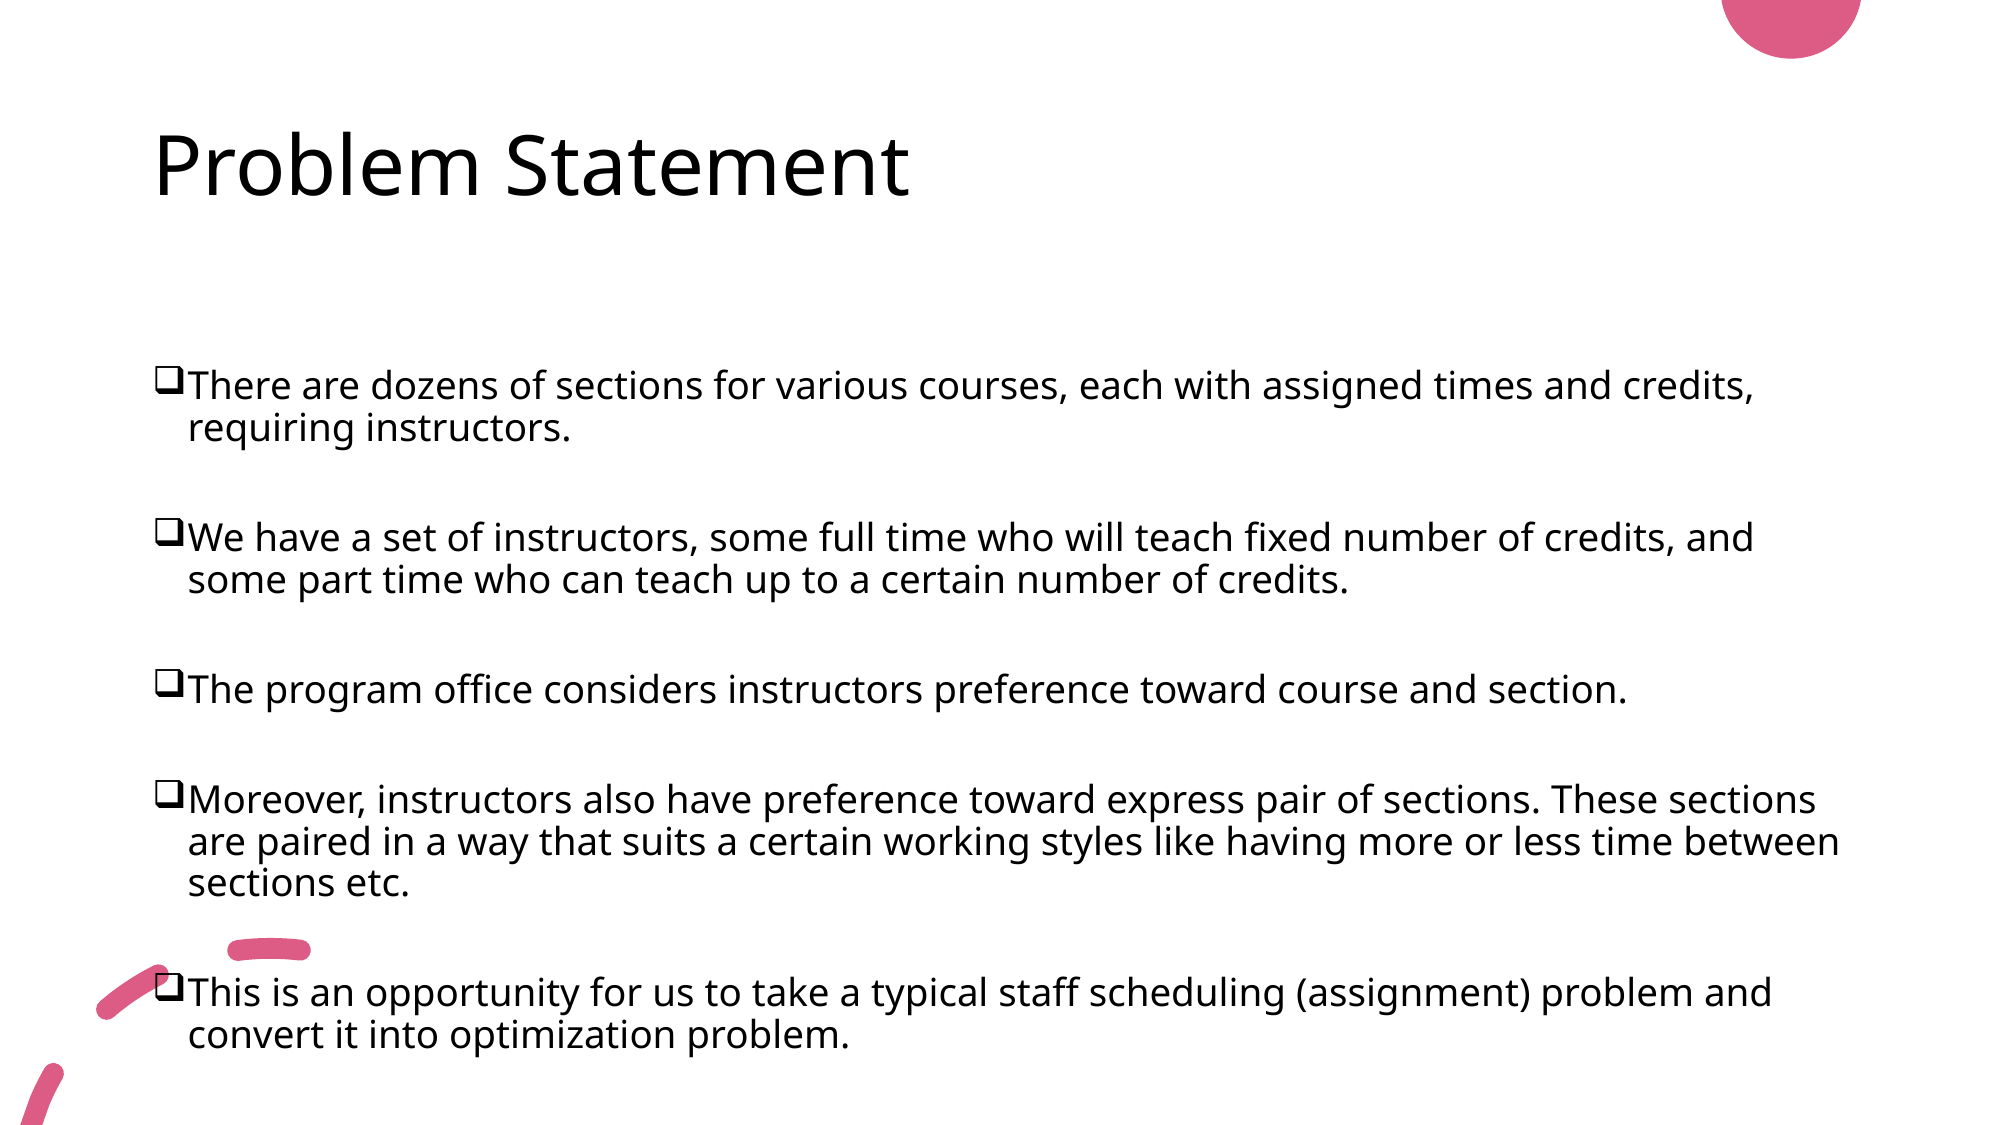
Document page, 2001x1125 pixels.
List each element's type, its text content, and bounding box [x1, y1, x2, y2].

list There are dozens of sections for various courses, each with assigned times and credits, requiring instructors. We have a set of instructors, some full time who will teach fixed number of credits, and some part time who can teach up to a certain number of credits. The program office considers instructors preference toward course and section. Moreover, instructors also have preference toward express pair of sections. These sections are paired in a way that suits a certain working styles like having more or less time between sections etc. This is an opportunity for us to take a typical staff scheduling (assignment) problem and convert it into optimization problem. [137, 299, 1863, 1066]
title Problem Statement [137, 59, 1863, 278]
